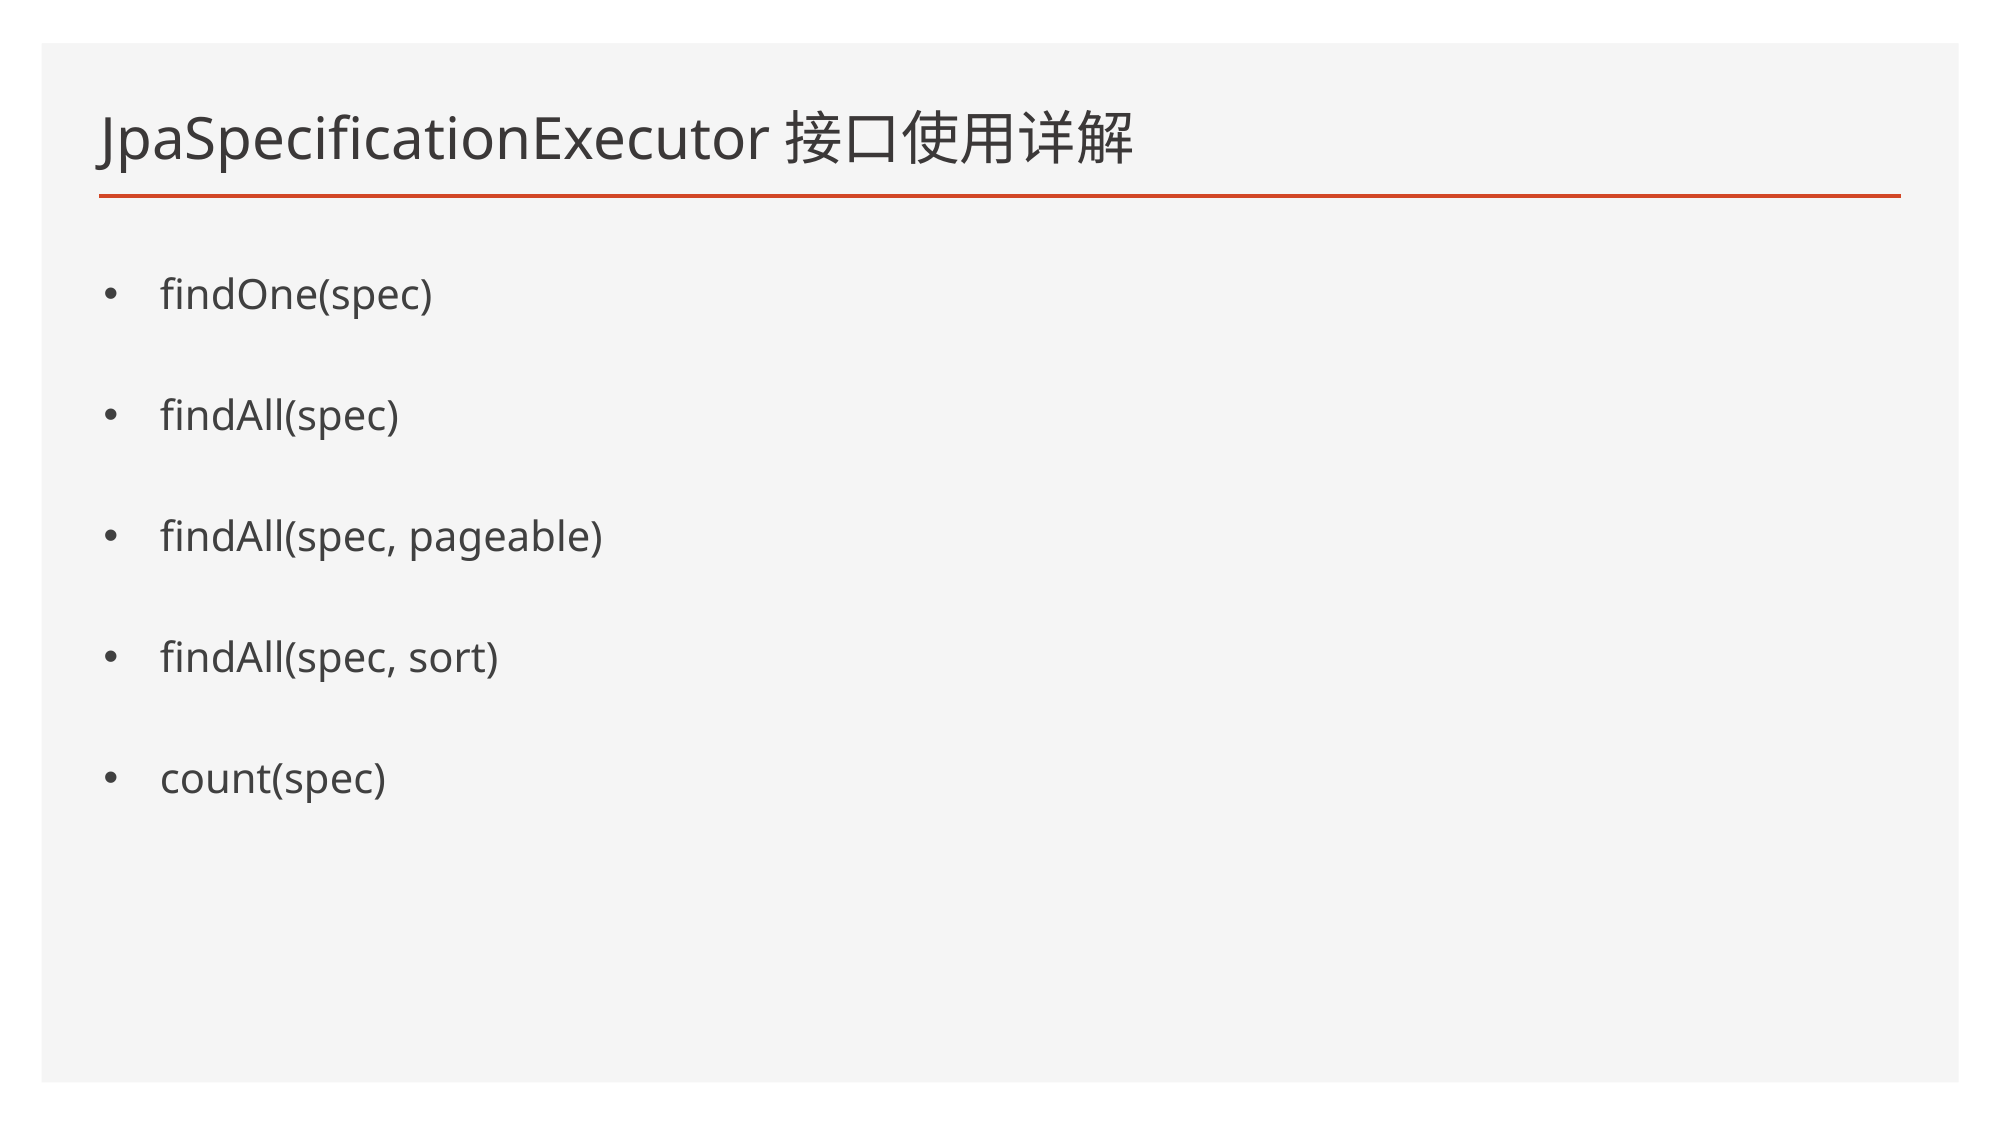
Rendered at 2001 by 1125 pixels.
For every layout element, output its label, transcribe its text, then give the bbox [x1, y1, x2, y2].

list findOne(spec) findAll(spec) findAll(spec, pageable) findAll(spec, sort) count(spec) [88, 235, 950, 1052]
title JpaSpecificationExecutor接口使用详解 [85, 73, 1214, 179]
